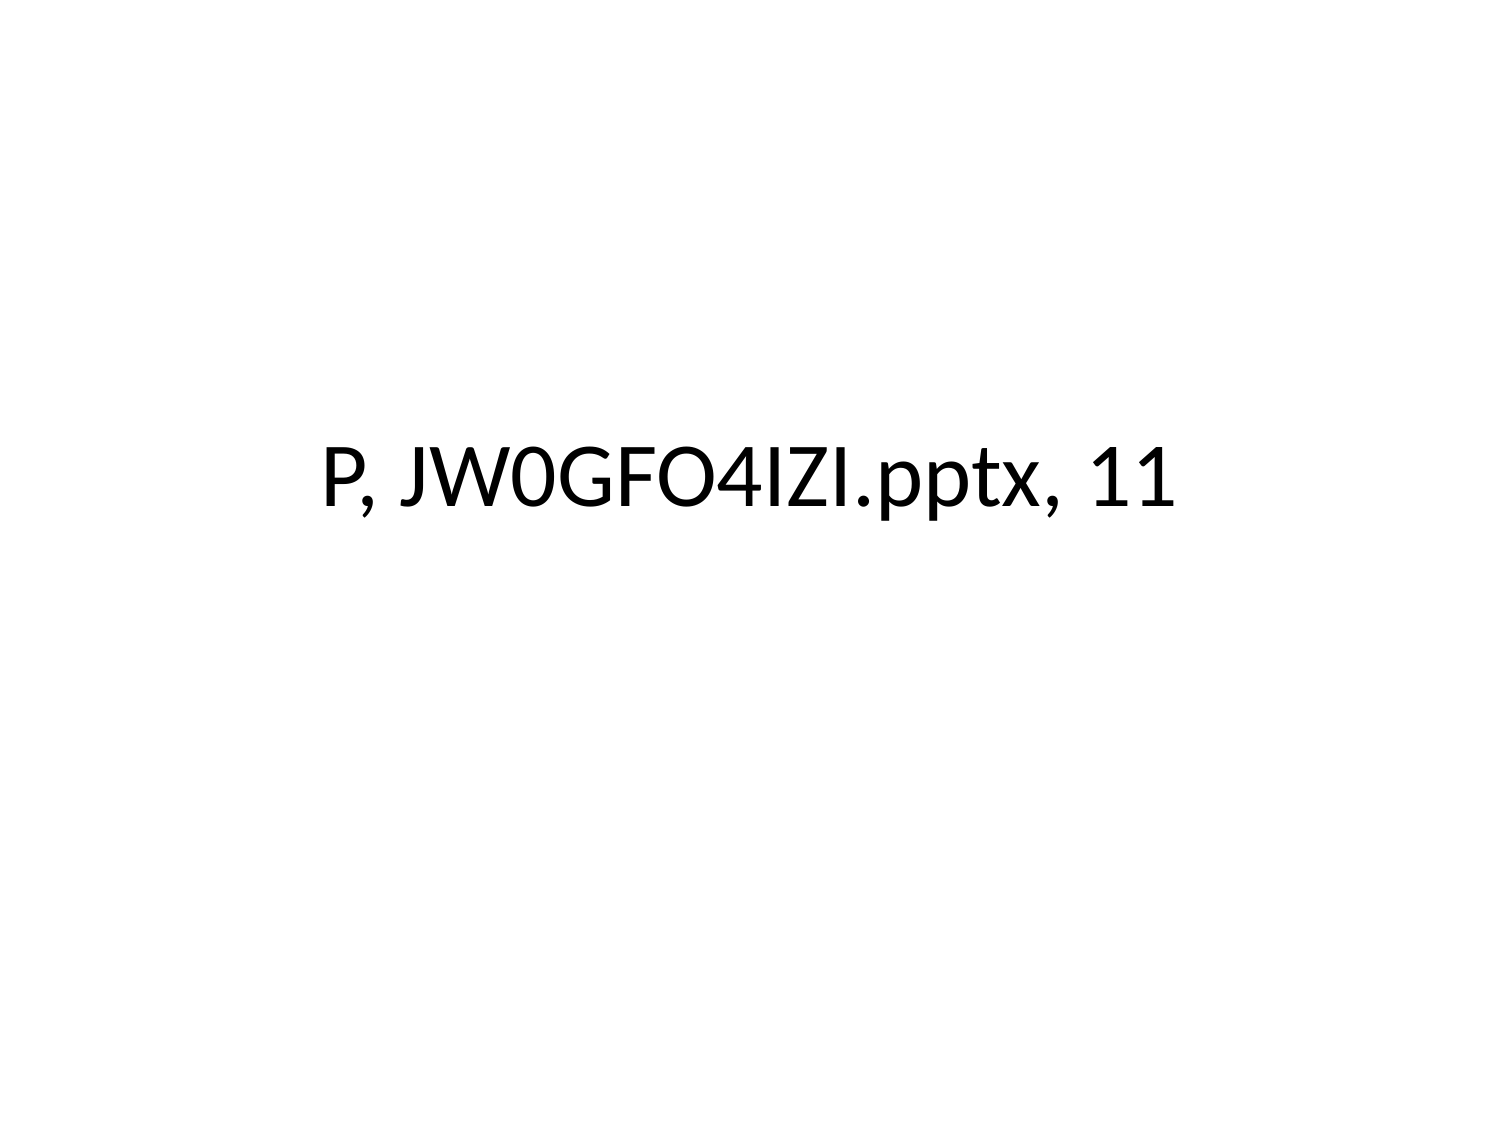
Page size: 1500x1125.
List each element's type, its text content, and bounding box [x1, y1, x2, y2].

title P, JW0GFO4IZI.pptx, 11 [112, 349, 1388, 591]
